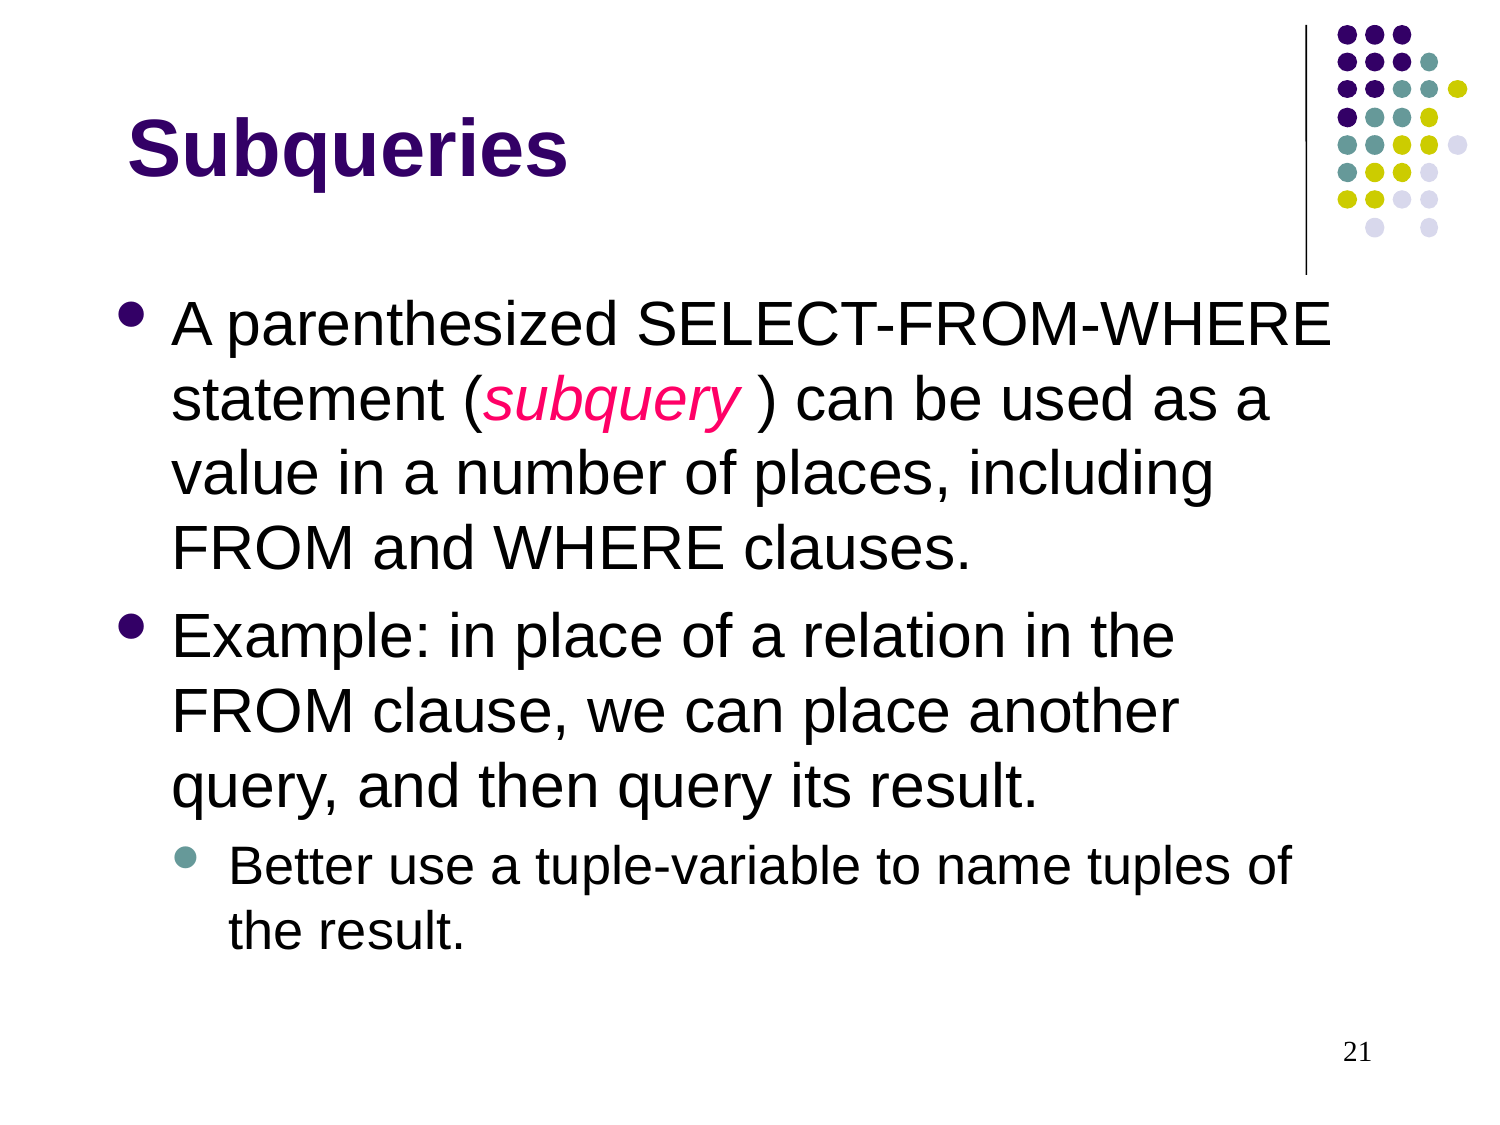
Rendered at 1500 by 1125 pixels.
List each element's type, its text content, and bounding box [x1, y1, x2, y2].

text_box 21 [1074, 1024, 1388, 1100]
list A parenthesized SELECT-FROM-WHERE statement (subquery ) can be used as a value in a number of places, including FROM and WHERE clauses. Example: in place of a relation in the FROM clause, we can place another query, and then query its result. Better use a tuple-variable to name tuples of the result. [99, 274, 1376, 1038]
title Subqueries [112, 49, 1388, 238]
